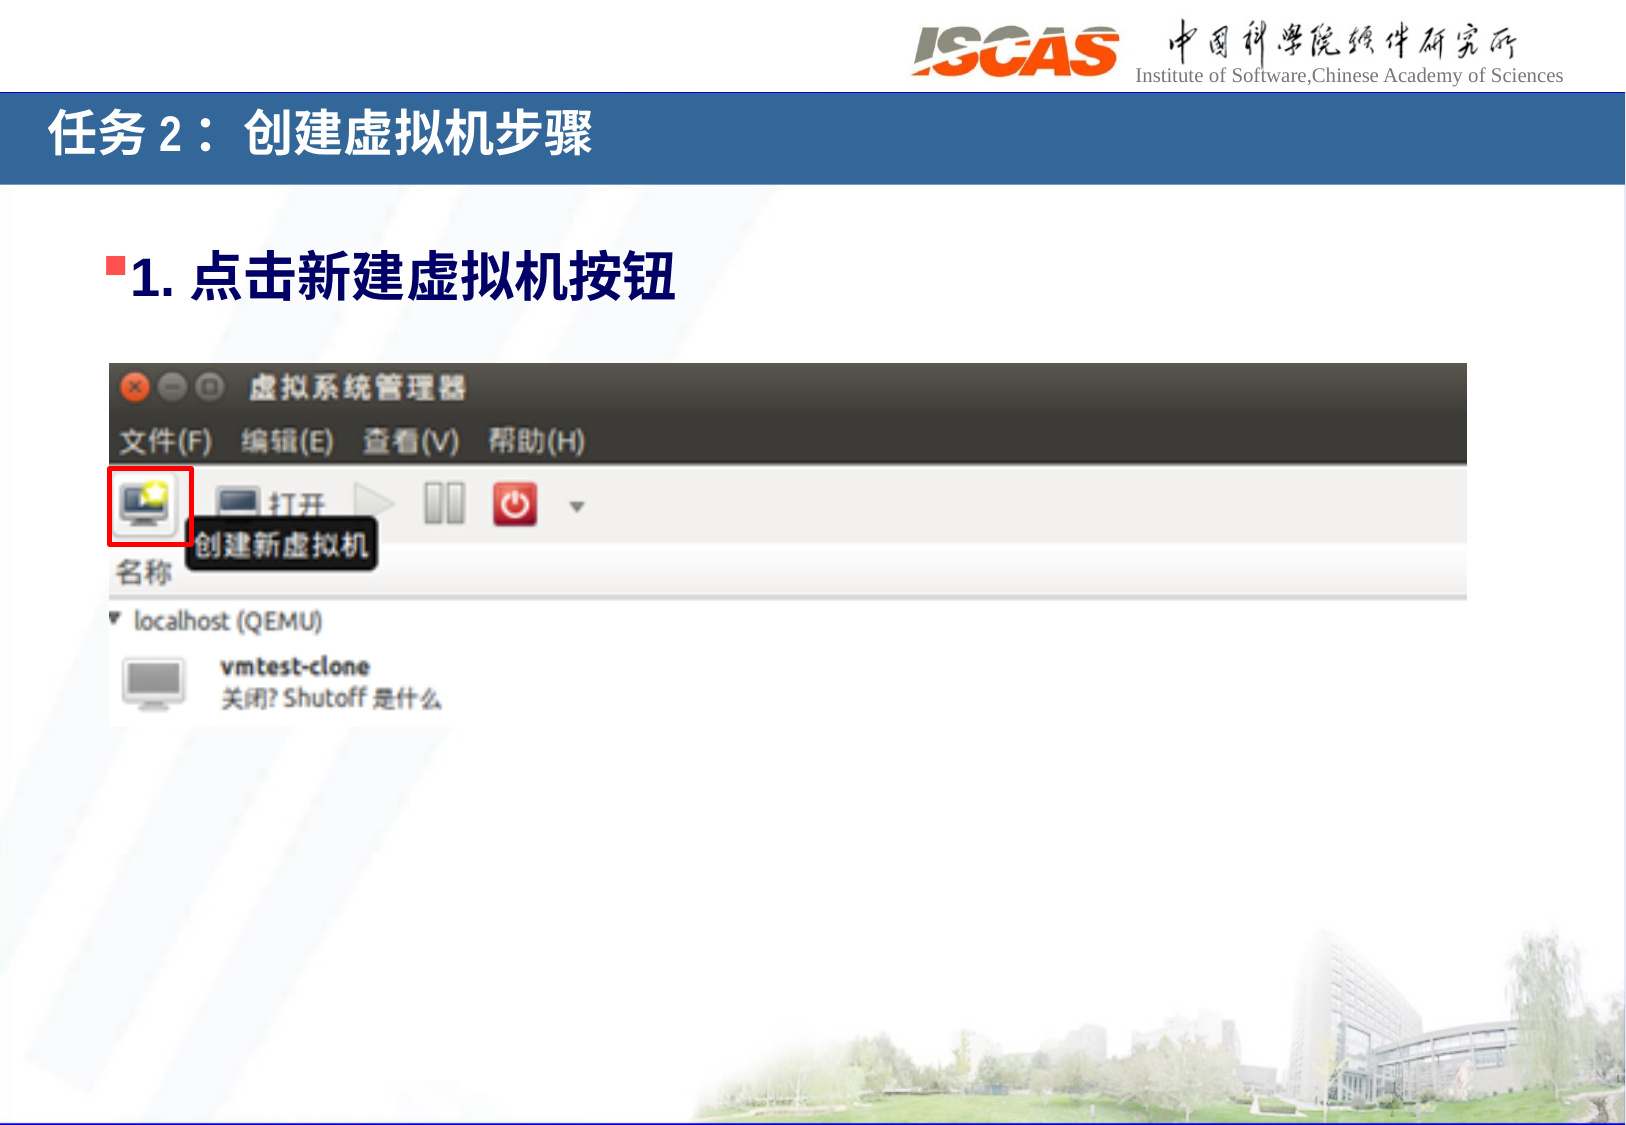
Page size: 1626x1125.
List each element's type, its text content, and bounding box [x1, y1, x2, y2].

picture [0, 92, 1626, 1125]
title 任务2：创建虚拟机步骤 [0, 93, 1625, 185]
picture [1166, 15, 1519, 71]
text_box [109, 362, 1468, 727]
picture [907, 18, 1132, 87]
list 1.点击新建虚拟机按钮 在当前主机上网络下载iso [85, 234, 1504, 964]
